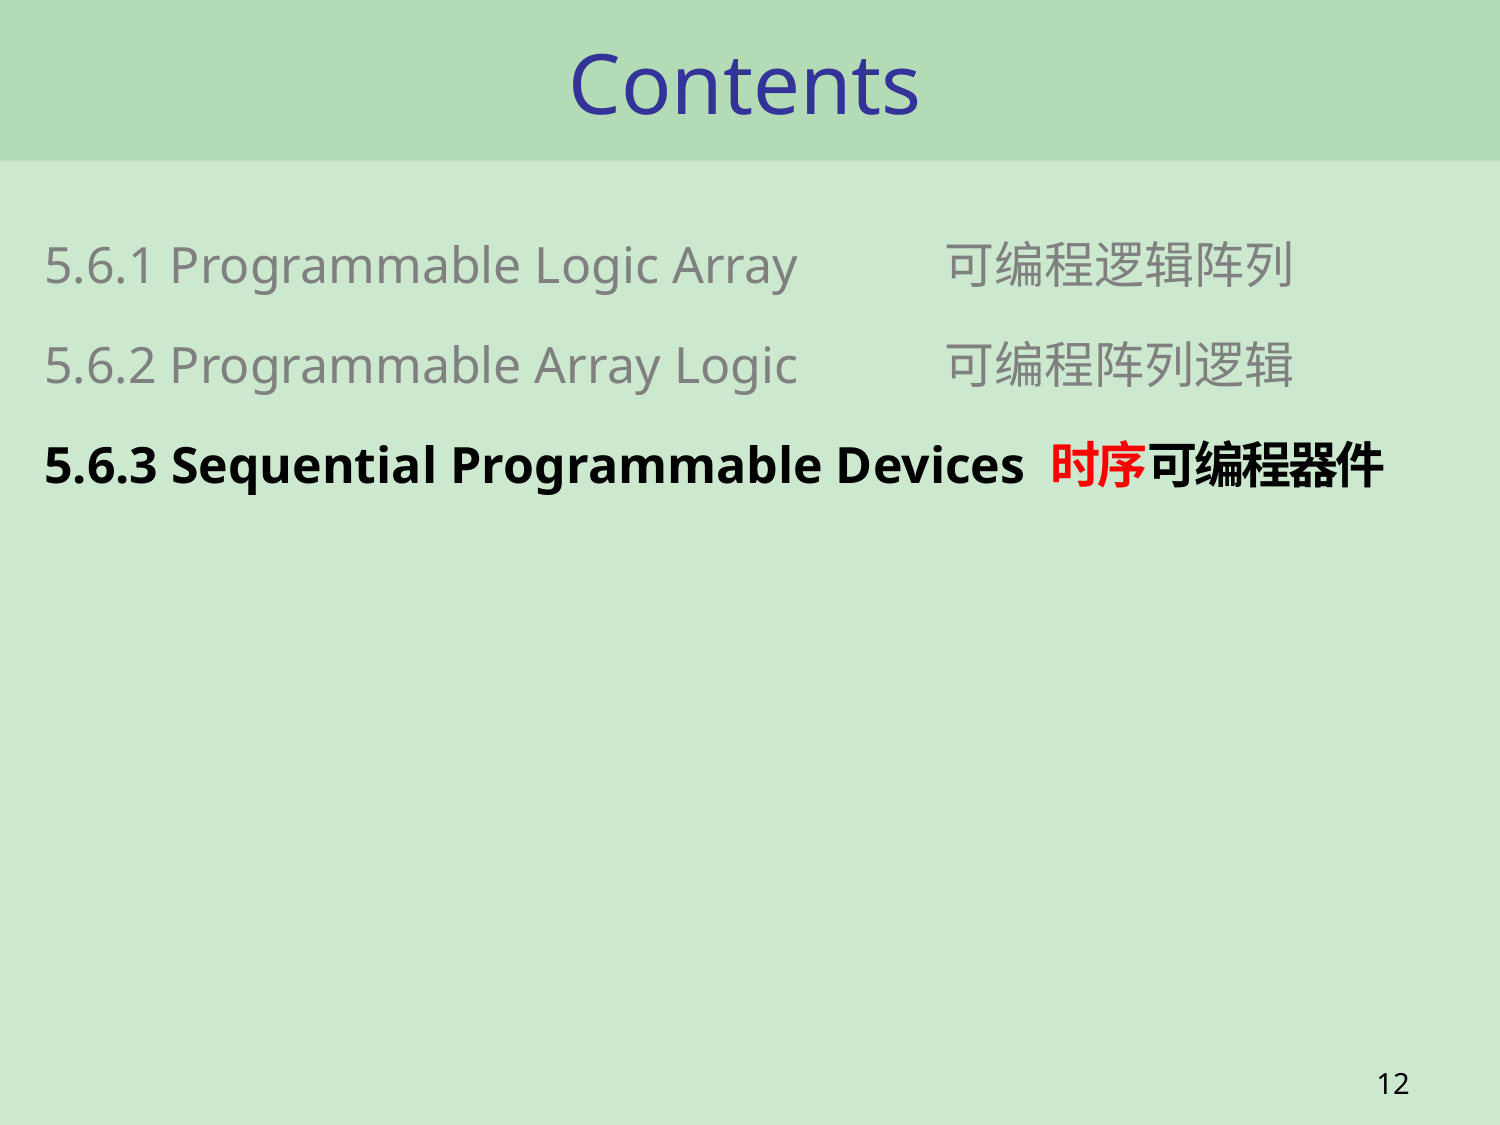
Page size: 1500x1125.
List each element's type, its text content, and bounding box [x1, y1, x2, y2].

slide_number 12 [1112, 1037, 1426, 1113]
title Contents [53, 30, 1438, 132]
list 5.6.1 Programmable Logic Array 可编程逻辑阵列 5.6.2 Programmable Array Logic 可编程阵列逻辑 5.6.3 Sequential Programmable Devices 时序可编程器件 [29, 196, 1483, 634]
